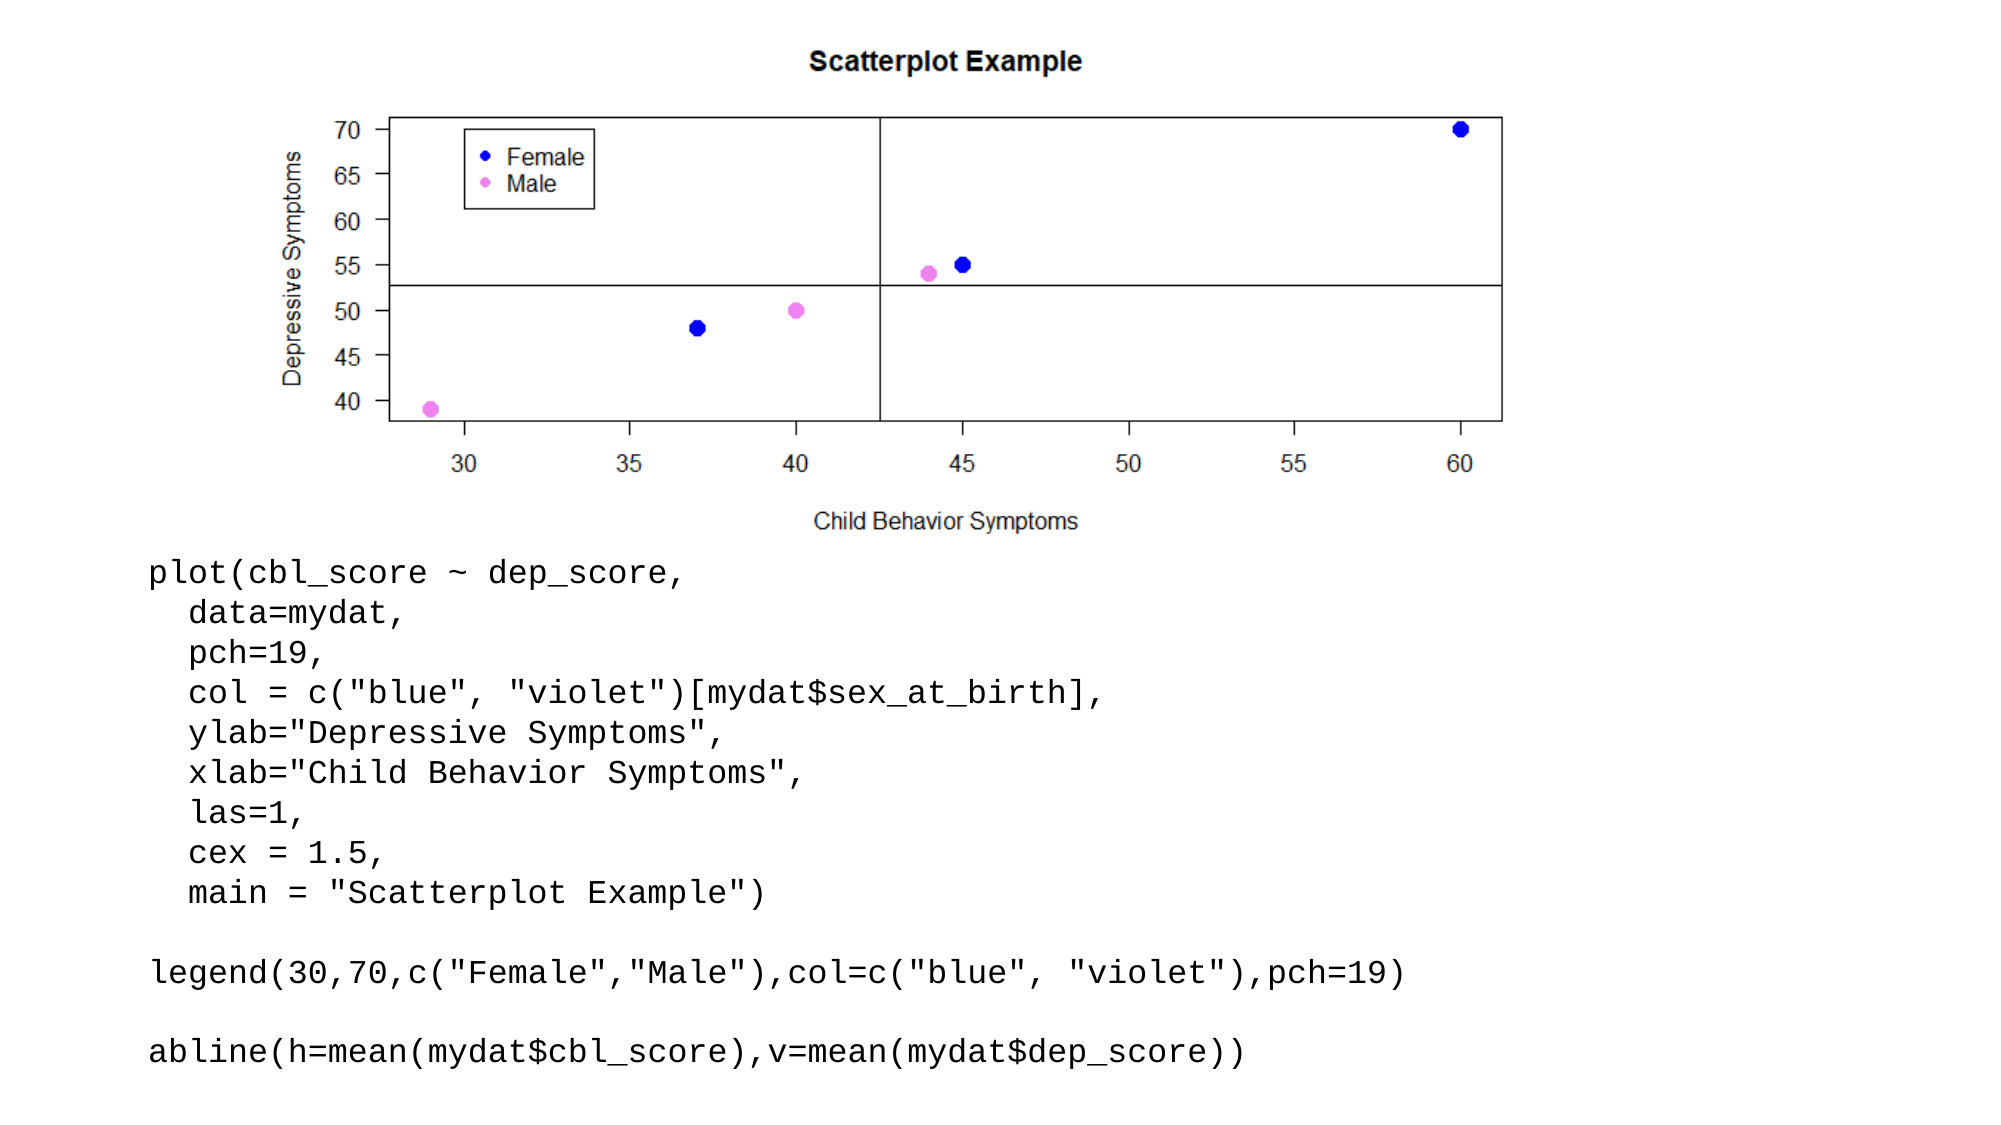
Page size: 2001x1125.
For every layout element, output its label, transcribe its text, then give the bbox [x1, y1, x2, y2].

text_box plot(cbl_score ~ dep_score, data=mydat, pch=19, col = c("blue", "violet")[mydat$sex_at_birth], ylab="Depressive Symptoms", xlab="Child Behavior Symptoms", las=1, cex = 1.5, main = "Scatterplot Example") legend(30,70,c("Female","Male"),col=c("blue", "violet"),pch=19) abline(h=mean(mydat$cbl_score),v=mean(mydat$dep_score)) [133, 543, 1471, 1077]
picture [274, 41, 1507, 535]
